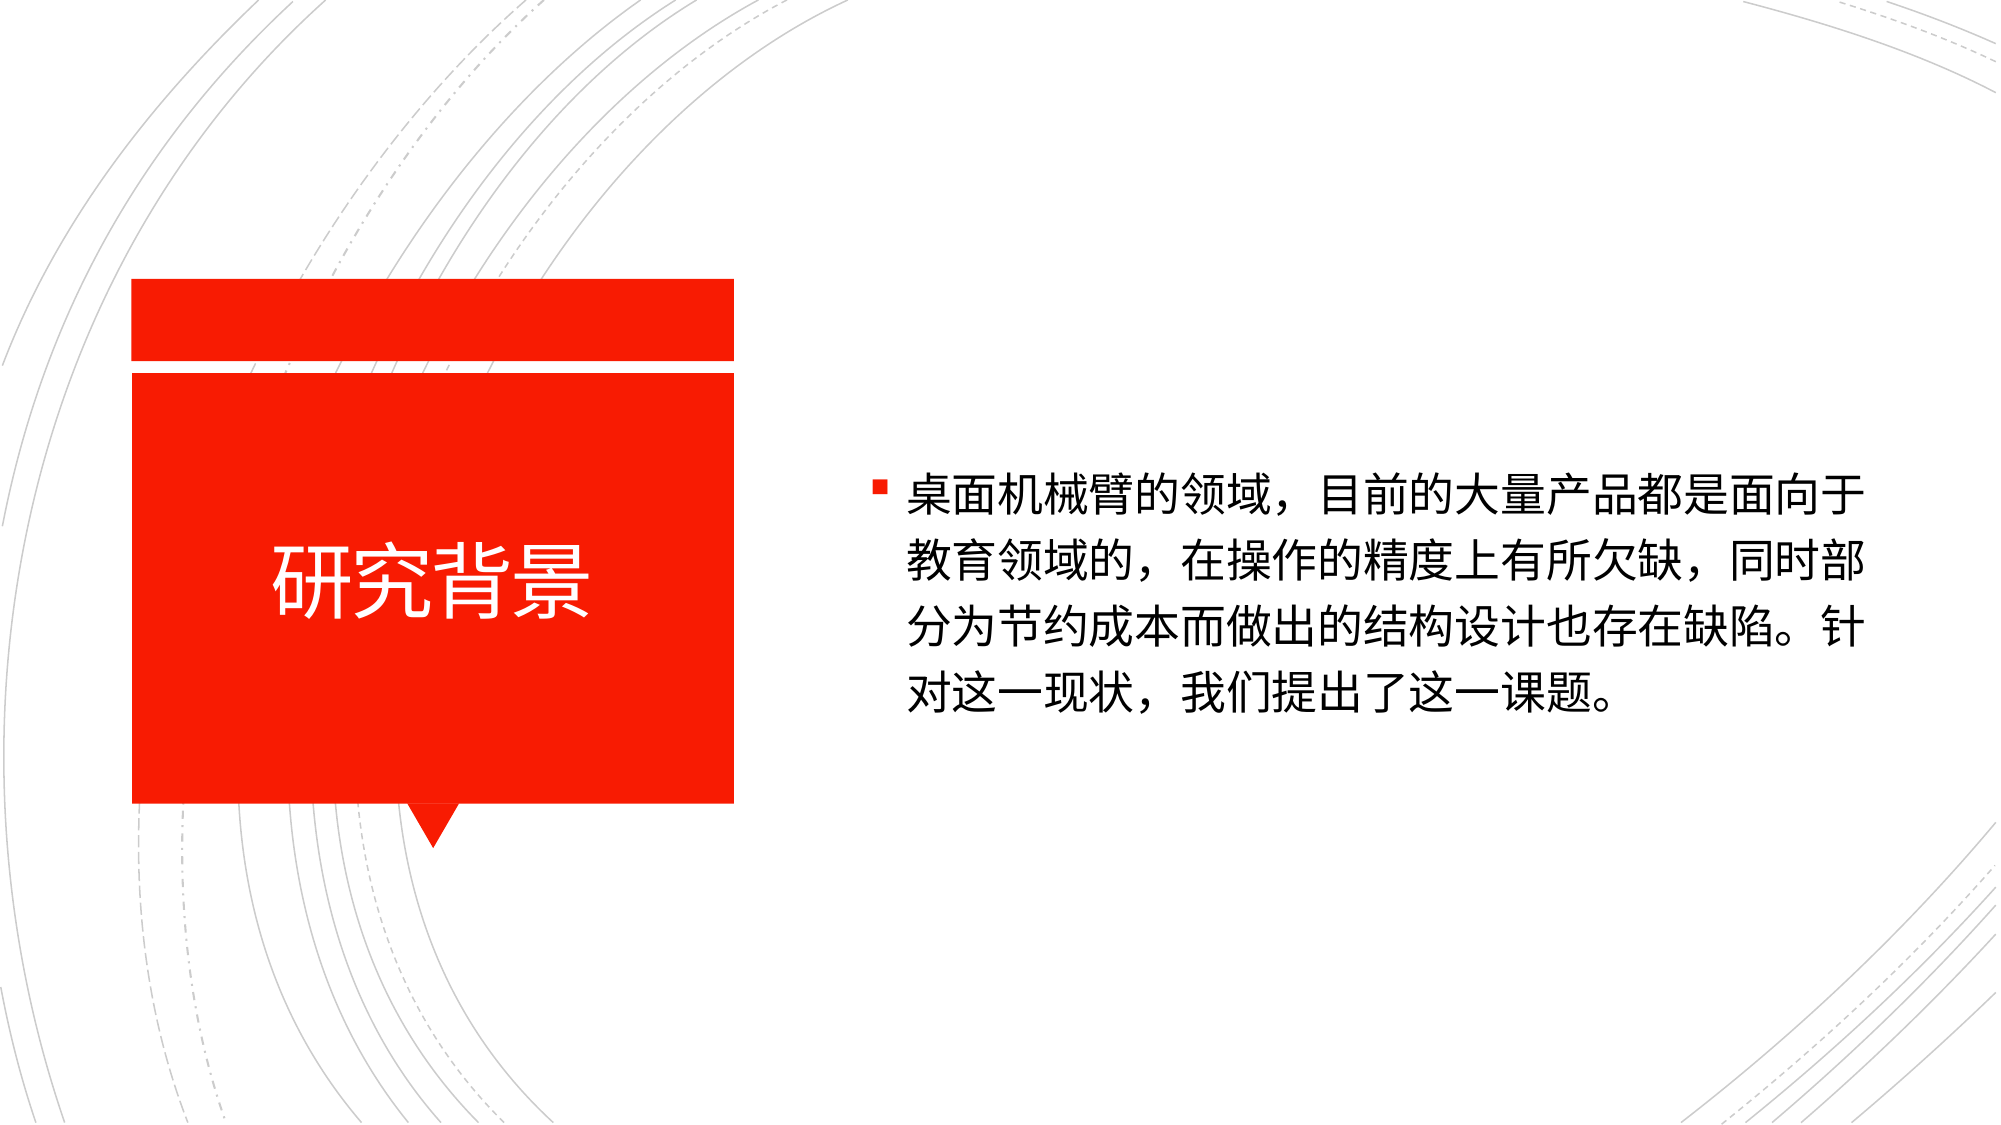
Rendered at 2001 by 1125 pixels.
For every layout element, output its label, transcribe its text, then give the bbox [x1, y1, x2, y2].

title 研究背景 [145, 385, 720, 789]
list 桌面机械臂的领域，目前的大量产品都是面向于教育领域的，在操作的精度上有所欠缺，同时部分为节约成本而做出的结构设计也存在缺陷。针对这一现状，我们提出了这一课题。 [853, 156, 1884, 1018]
